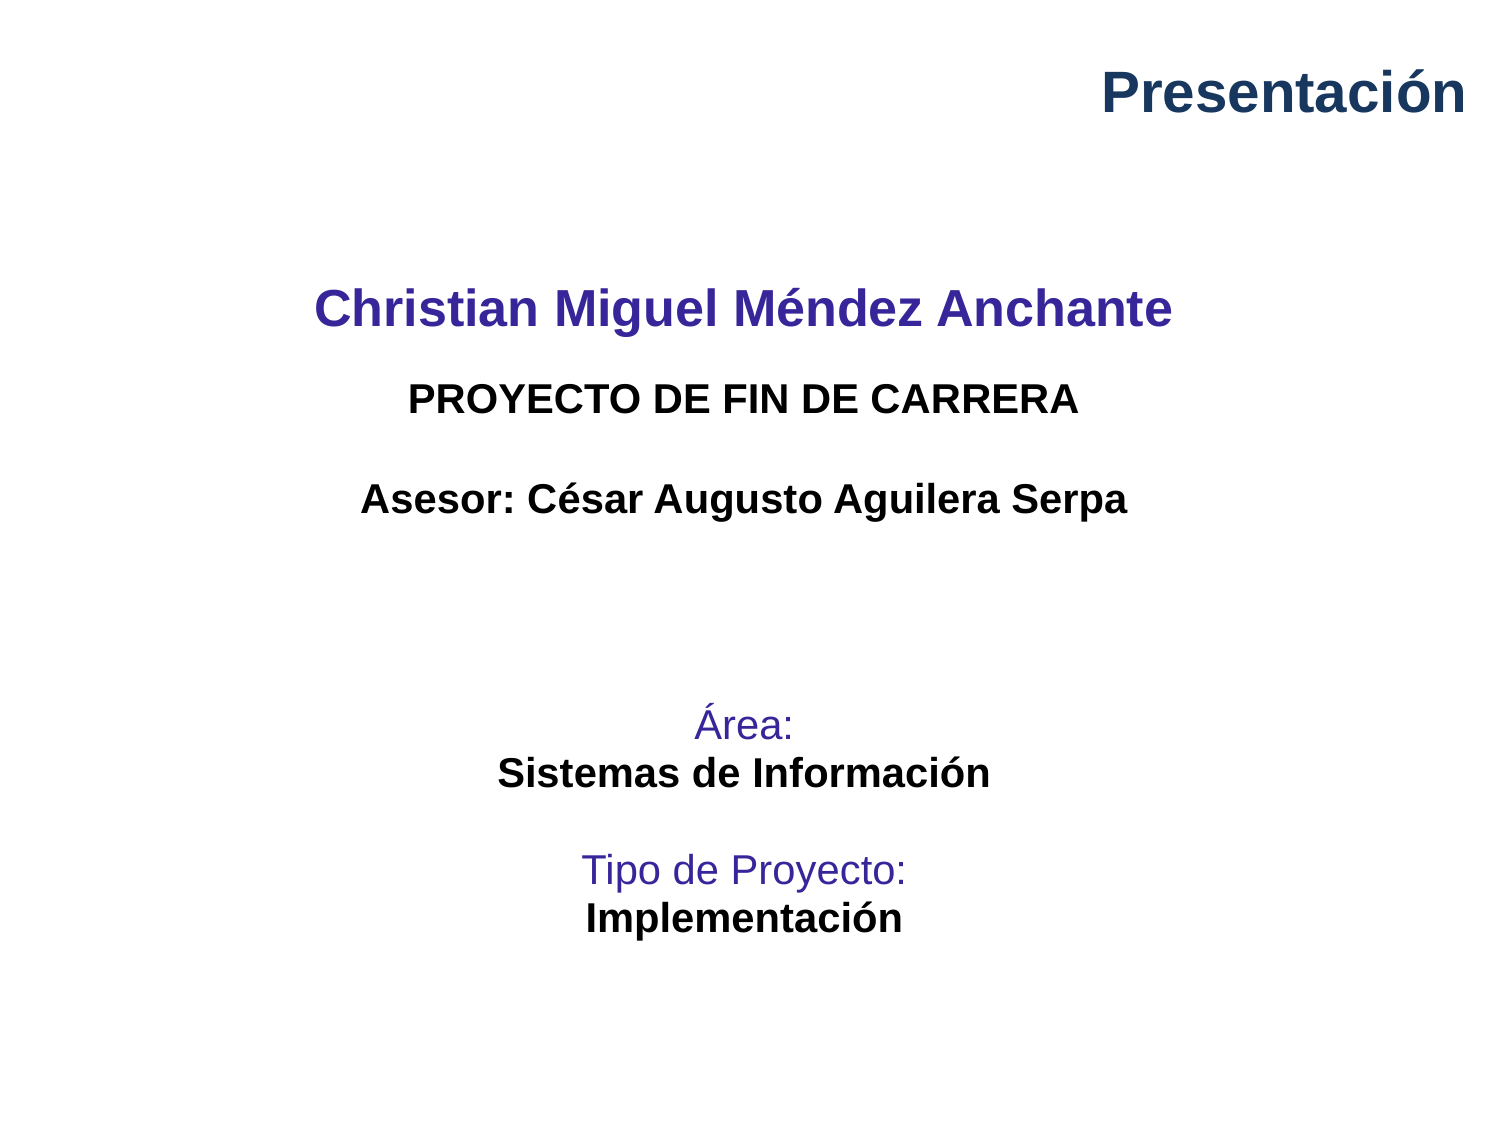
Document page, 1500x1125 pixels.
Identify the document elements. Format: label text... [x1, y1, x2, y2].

text_box Presentación [631, 46, 1483, 132]
text_box Área: Sistemas de Información Tipo de Proyecto: Implementación [147, 700, 1341, 1059]
text_box Christian Miguel Méndez Anchante PROYECTO DE FIN DE CARRERA Asesor: César Augusto Aguilera Serpa [135, 266, 1353, 646]
